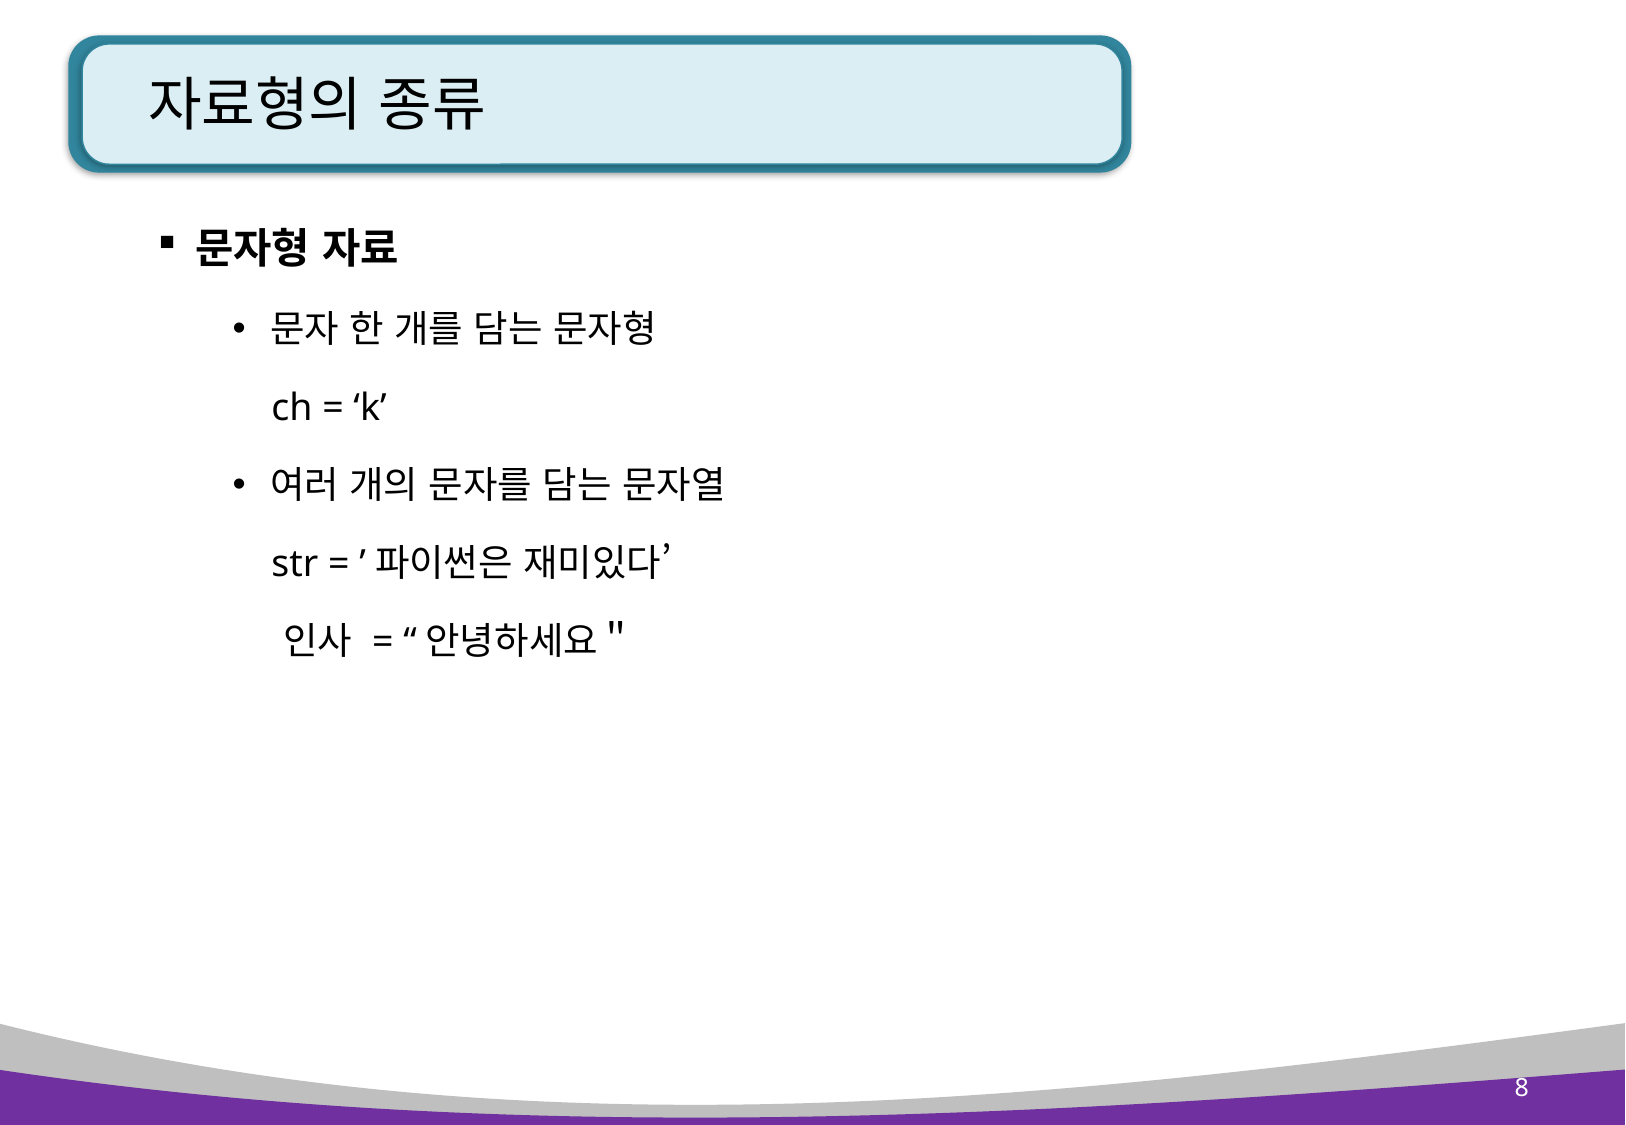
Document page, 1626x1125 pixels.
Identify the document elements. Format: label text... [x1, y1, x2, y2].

slide_number 8 [1452, 1058, 1544, 1119]
text_box 문자형 자료 문자 한 개를 담는 문자형 ch = ‘k’ 여러 개의 문자를 담는 문자열 str = ’파이썬은 재미있다’ 인사 = “안녕하세요＂ [142, 219, 1474, 681]
title 자료형의 종류 [103, 32, 1121, 173]
